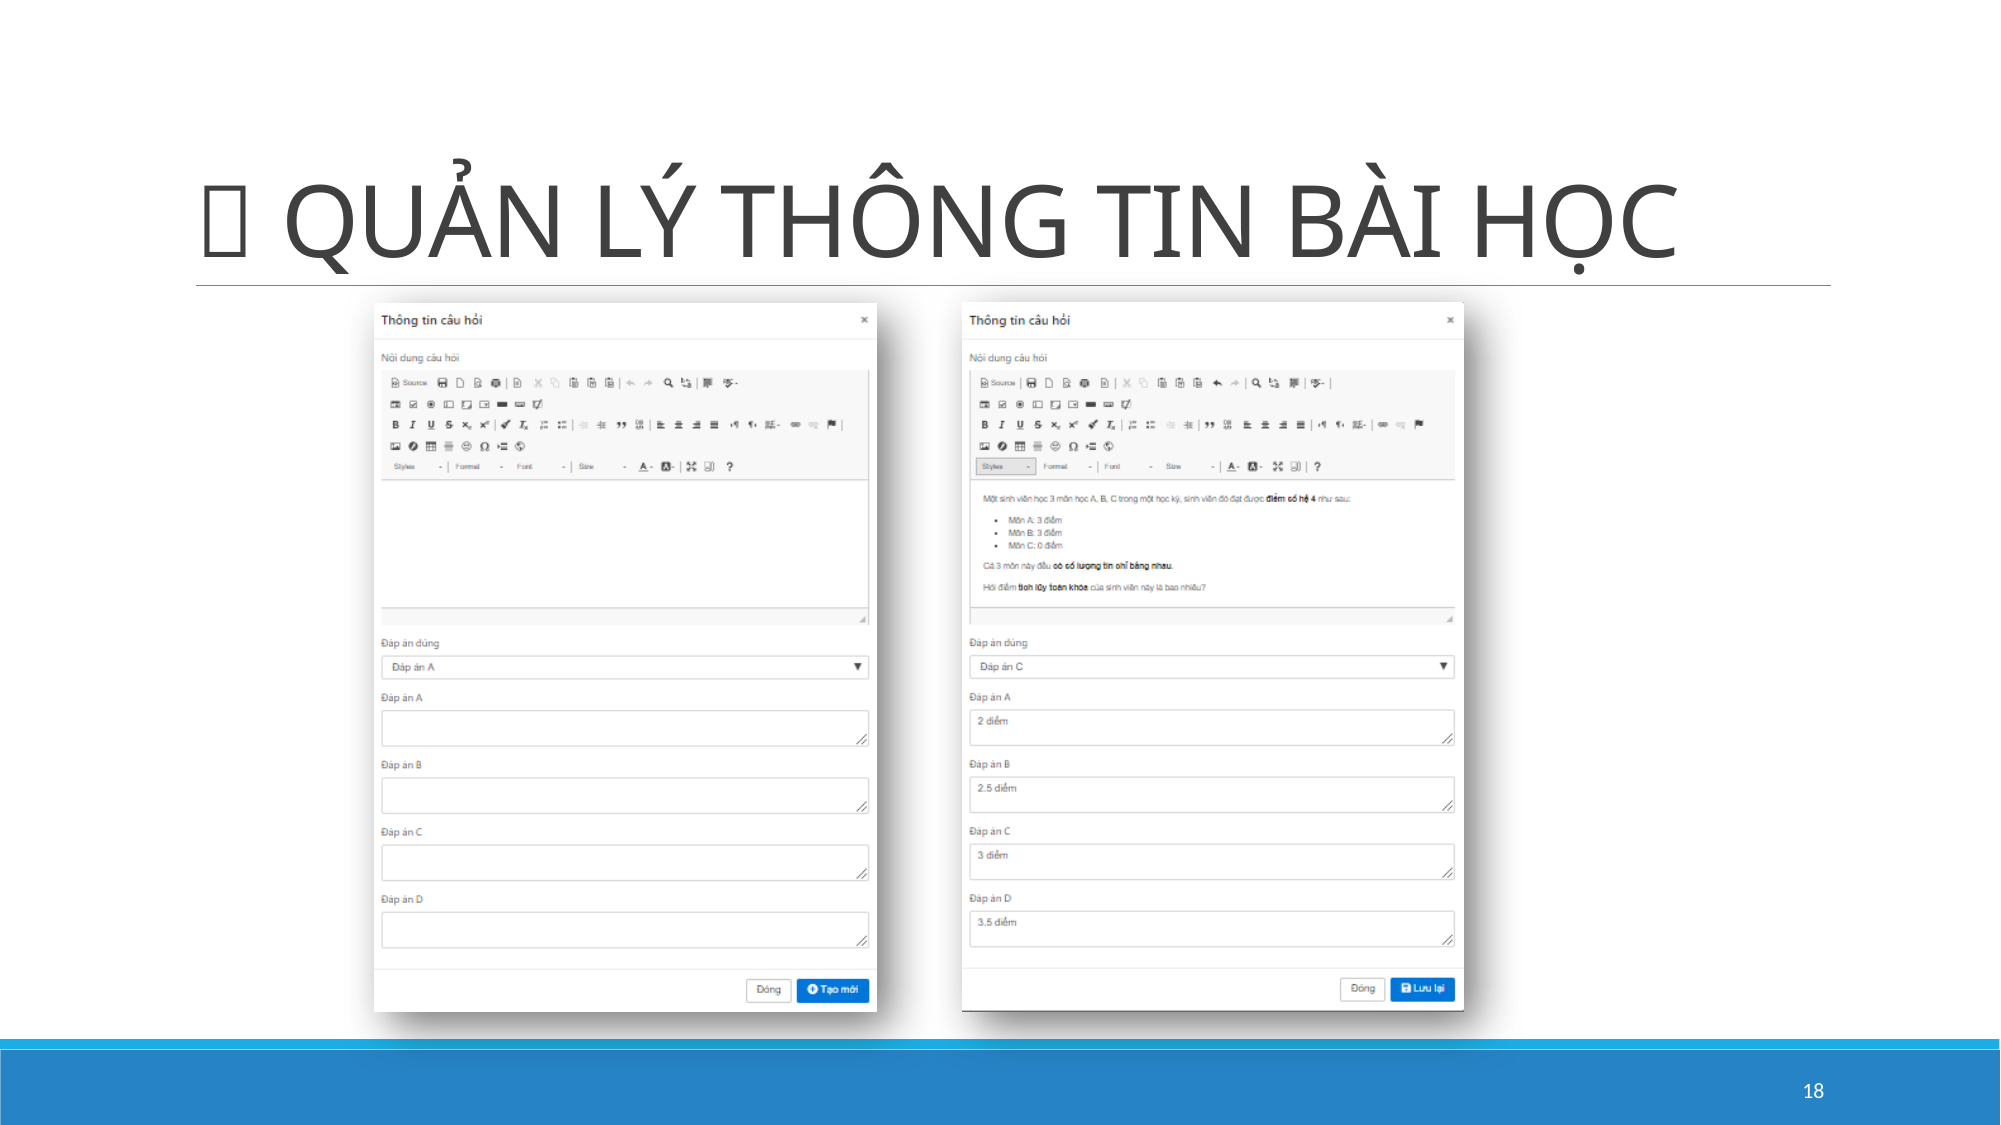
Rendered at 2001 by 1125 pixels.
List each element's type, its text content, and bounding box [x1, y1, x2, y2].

slide_number 18 [1624, 1059, 1840, 1120]
title  QUẢN LÝ THÔNG TIN BÀI HỌC [180, 47, 1830, 285]
picture [374, 303, 877, 1013]
picture [961, 302, 1465, 1012]
